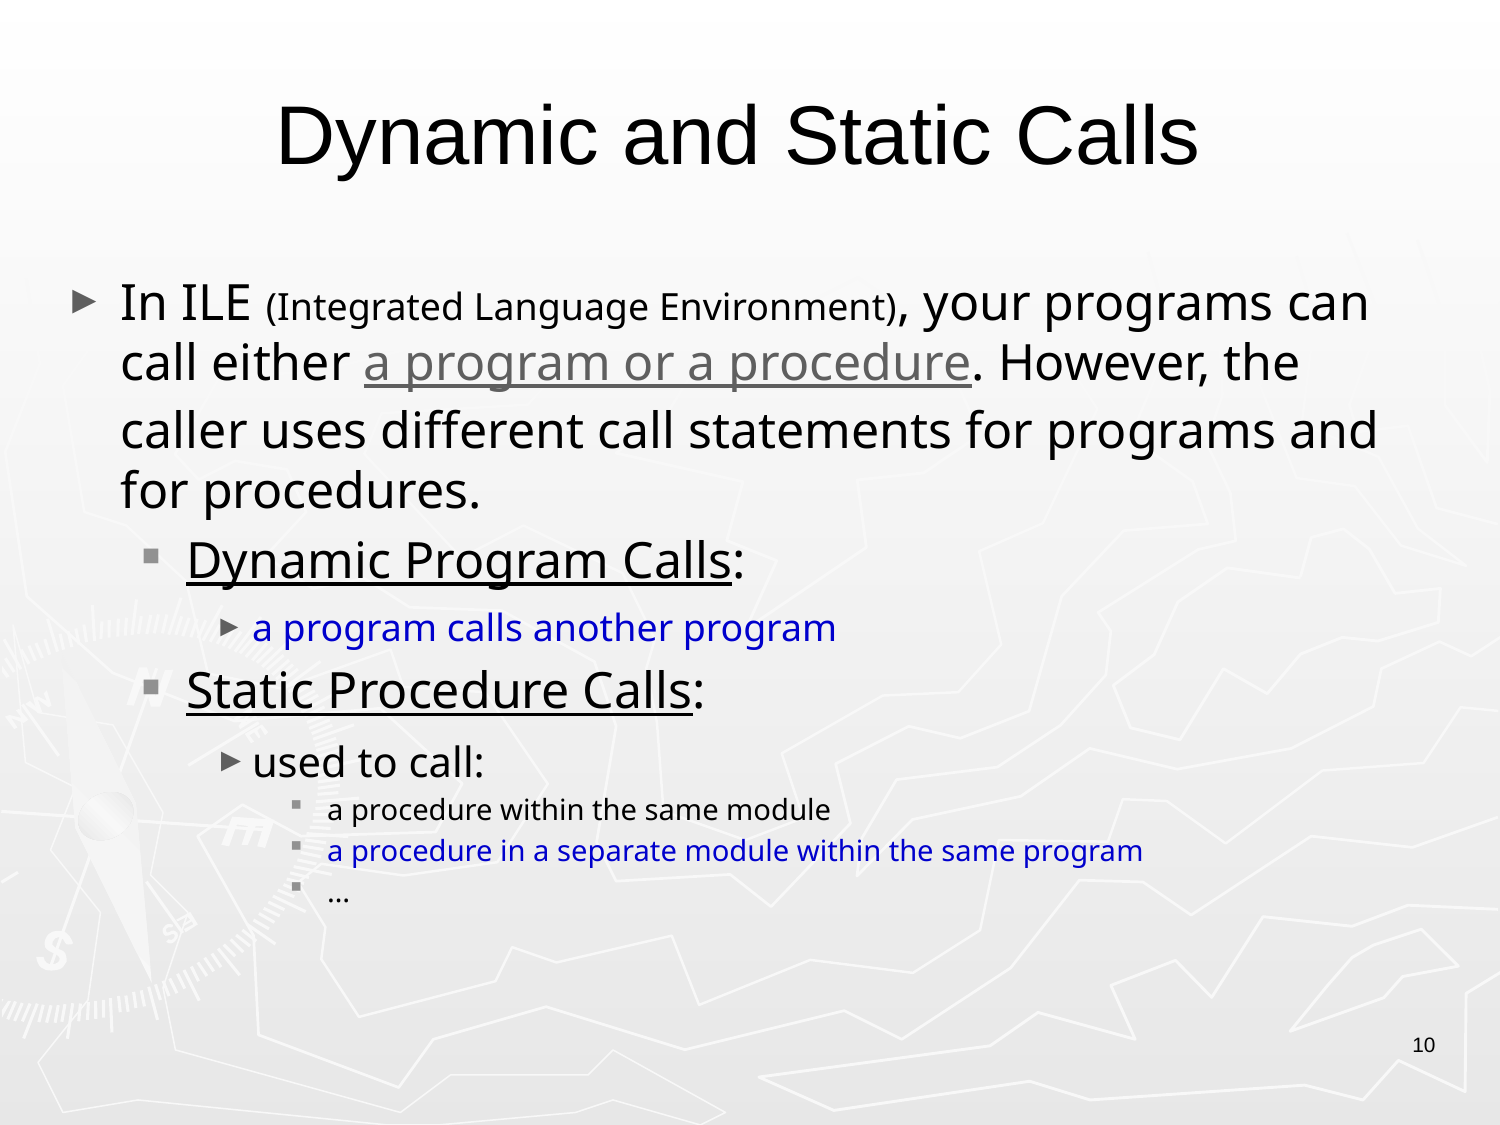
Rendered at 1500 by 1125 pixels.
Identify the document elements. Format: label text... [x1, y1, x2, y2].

slide_number 10 [1074, 1024, 1451, 1103]
list In ILE (Integrated Language Environment), your programs can call either a program or a procedure. However, the caller uses different call statements for programs and for procedures. Dynamic Program Calls: a program calls another program Static Procedure Calls: used to call: a procedure within the same module a procedure in a separate module within the same program … [49, 262, 1451, 1001]
title Dynamic and Static Calls [49, 37, 1451, 225]
